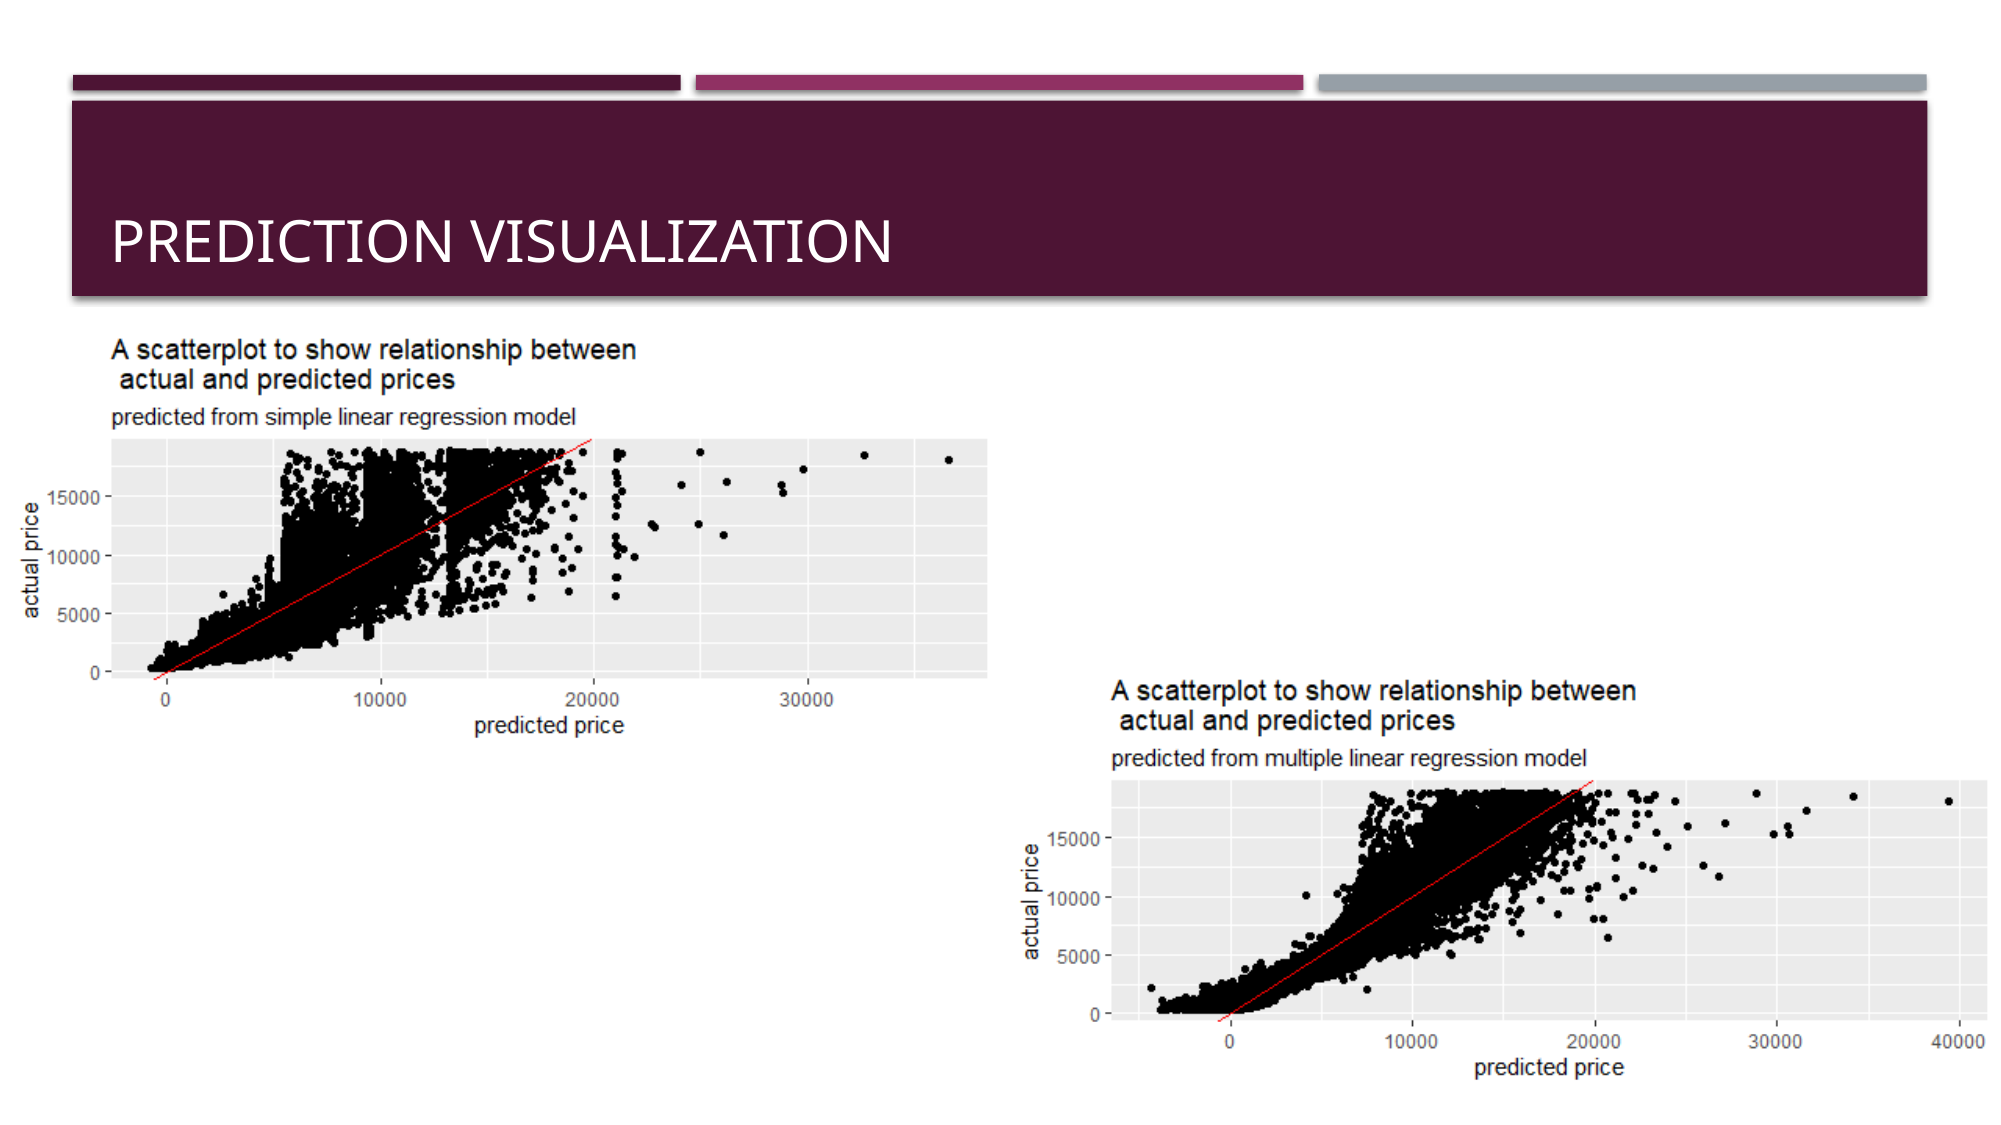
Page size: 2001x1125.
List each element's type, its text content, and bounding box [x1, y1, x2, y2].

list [1007, 666, 2000, 1091]
title Prediction visualization [95, 115, 1905, 282]
picture [7, 324, 1001, 750]
